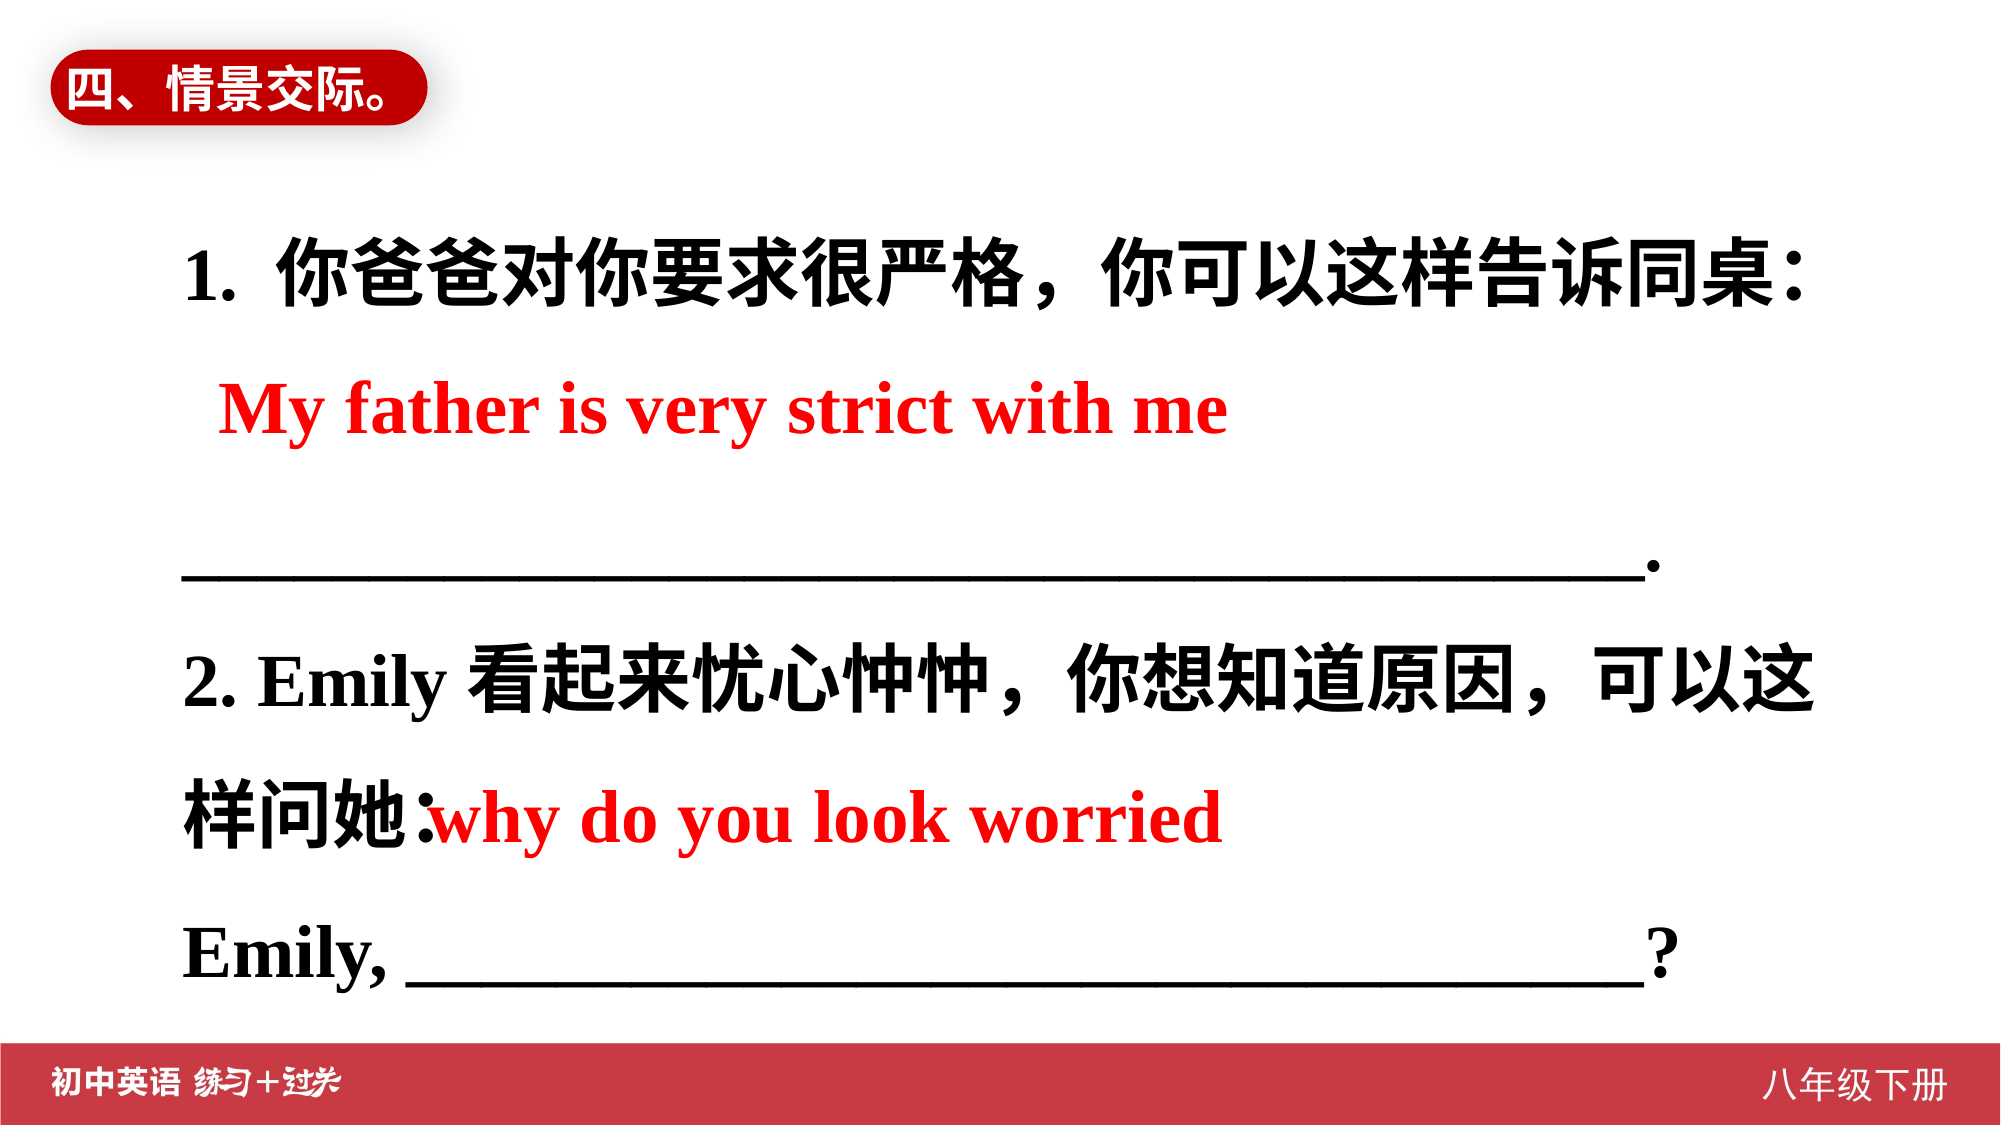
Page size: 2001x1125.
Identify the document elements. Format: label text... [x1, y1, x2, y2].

text_box why do you look worried [413, 735, 1293, 865]
picture [0, 0, 2001, 1125]
text_box [78, 48, 429, 127]
text_box 1. 你爸爸对你要求很严格，你可以这样告诉同桌： _______________________________________. 2. Emily看起来忧心忡忡，你想知道原因，可以这样问她： Emily, _________________________________? [167, 172, 1840, 1000]
text_box 四、情景交际。 [50, 49, 396, 125]
text_box My father is very strict with me [203, 326, 1254, 456]
